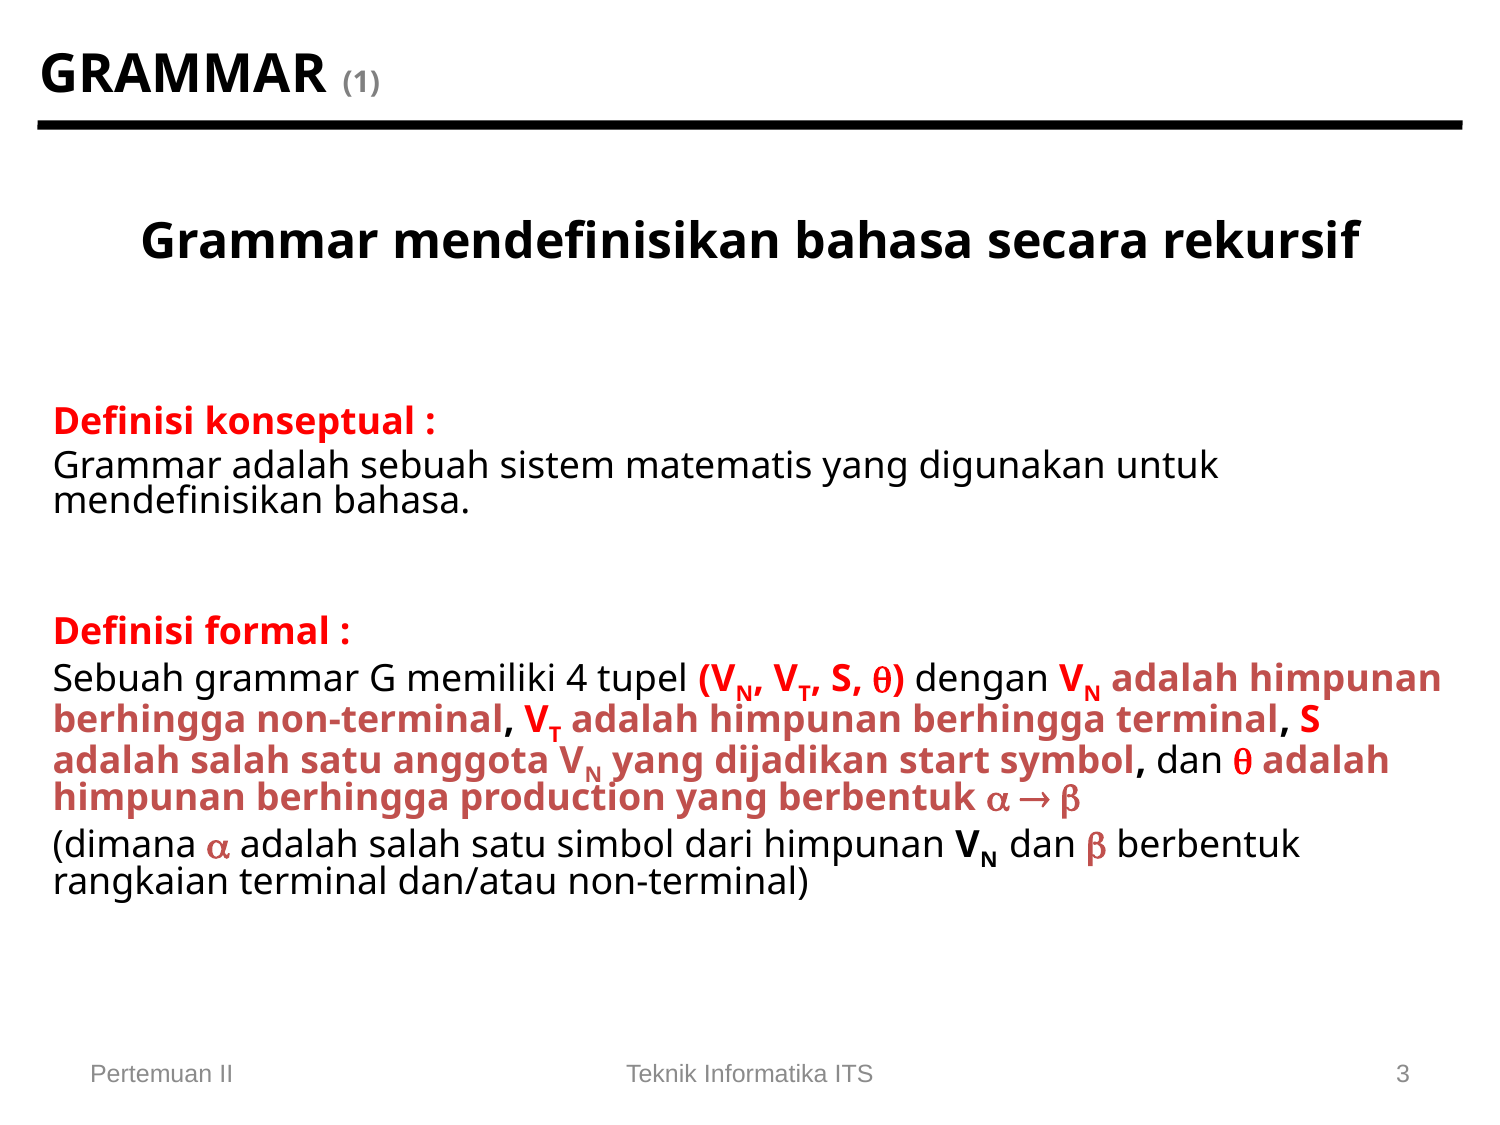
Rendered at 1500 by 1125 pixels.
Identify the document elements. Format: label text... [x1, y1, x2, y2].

list Grammar mendefinisikan bahasa secara rekursif Definisi konseptual : Grammar adalah sebuah sistem matematis yang digunakan untuk mendefinisikan bahasa. Definisi formal : Sebuah grammar G memiliki 4 tupel (VN, VT, S, ) dengan VN adalah himpunan berhingga non-terminal, VT adalah himpunan berhingga terminal, S adalah salah satu anggota VN yang dijadikan start symbol, dan  adalah himpunan berhingga production yang berbentuk    (dimana  adalah salah satu simbol dari himpunan VN dan  berbentuk rangkaian terminal dan/atau non-terminal) [37, 212, 1463, 1001]
slide_number Pertemuan II [75, 1042, 425, 1103]
footer Teknik Informatika ITS [512, 1042, 988, 1103]
title GRAMMAR (1) [24, 24, 1463, 113]
slide_number 3 [1074, 1042, 1425, 1103]
